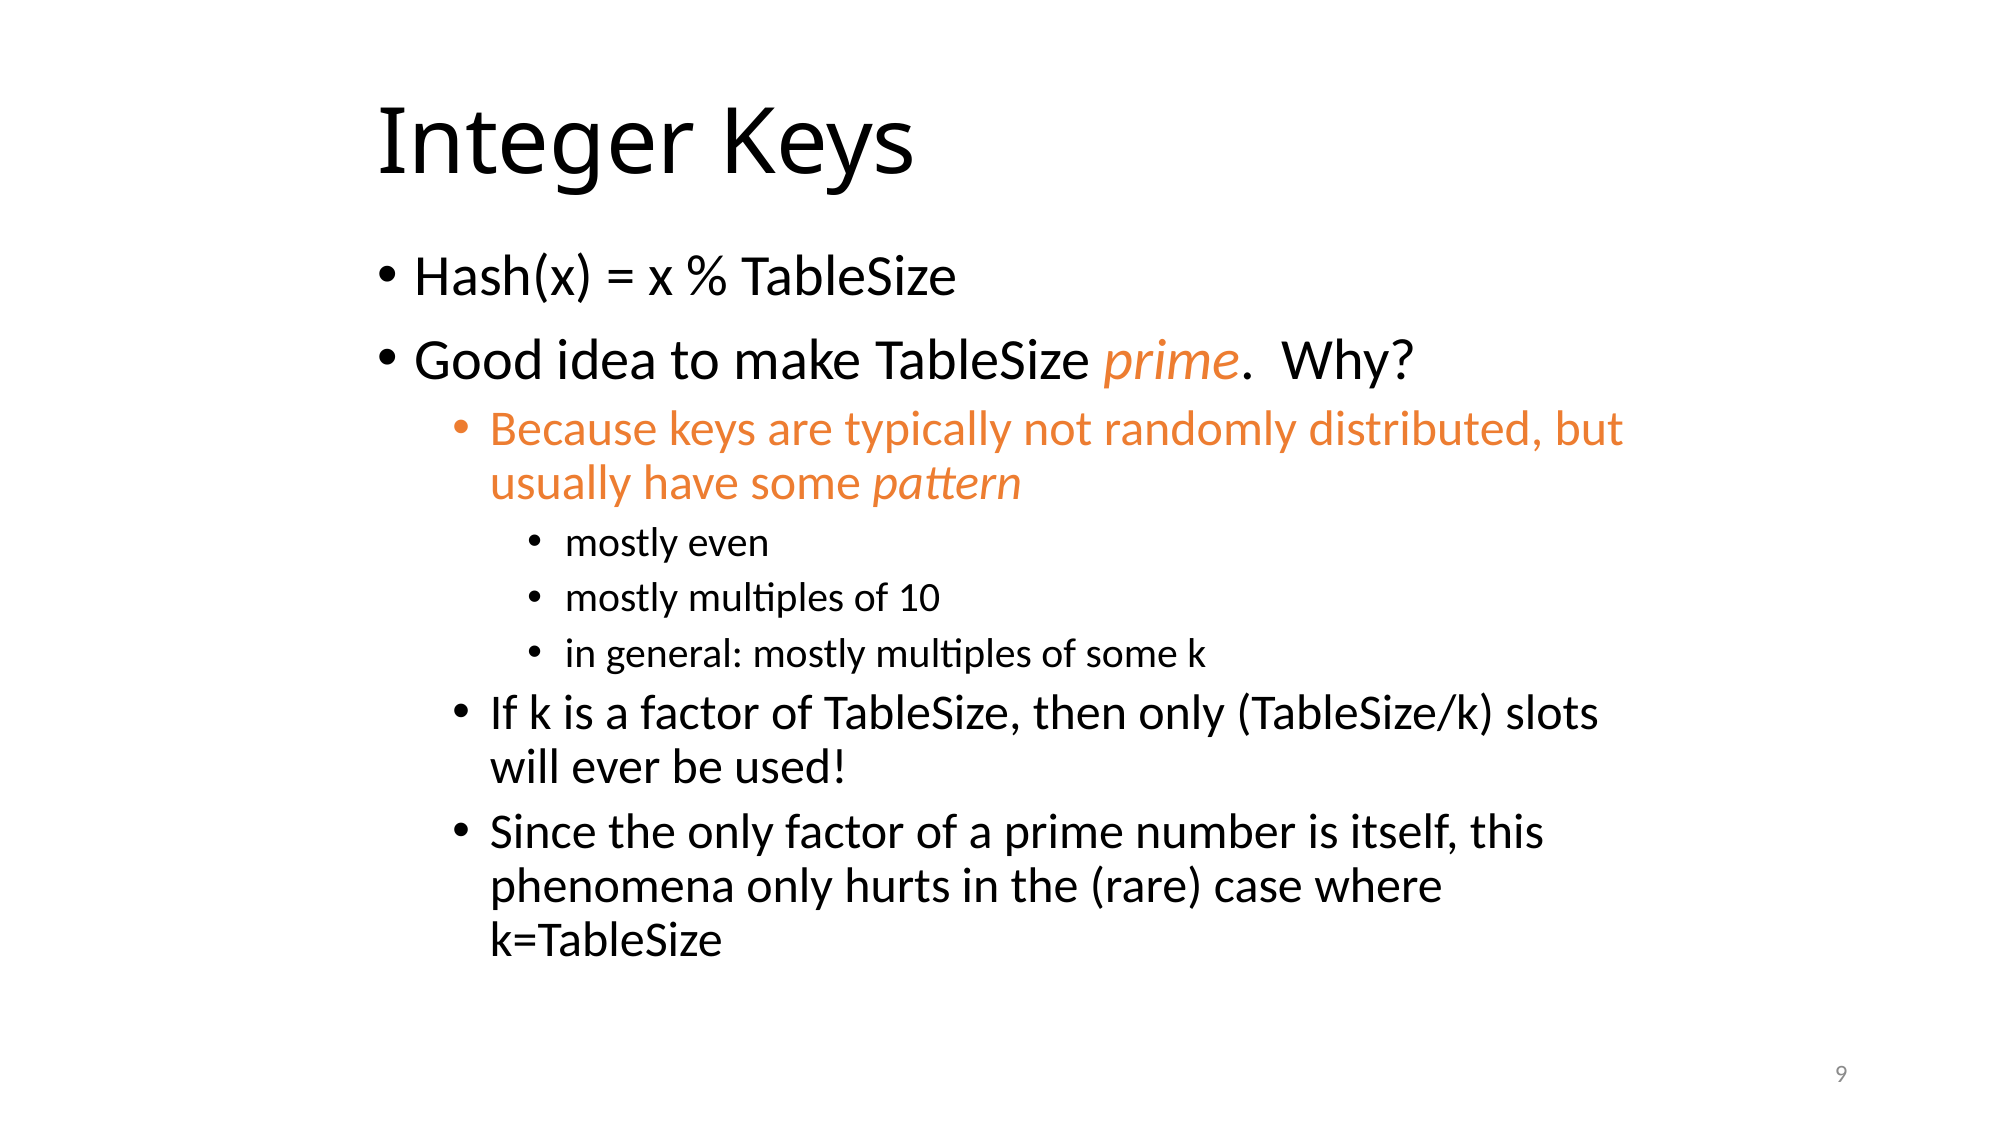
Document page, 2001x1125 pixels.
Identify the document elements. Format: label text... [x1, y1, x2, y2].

title Integer Keys [362, 50, 1638, 237]
slide_number 9 [1412, 1042, 1863, 1103]
list Hash(x) = x % TableSize Good idea to make TableSize prime. Why? Because keys are typically not randomly distributed, but usually have some pattern mostly even mostly multiples of 10 in general: mostly multiples of some k If k is a factor of TableSize, then only (TableSize/k) slots will ever be used! Since the only factor of a prime number is itself, this phenomena only hurts in the (rare) case where k=TableSize [362, 237, 1675, 1088]
